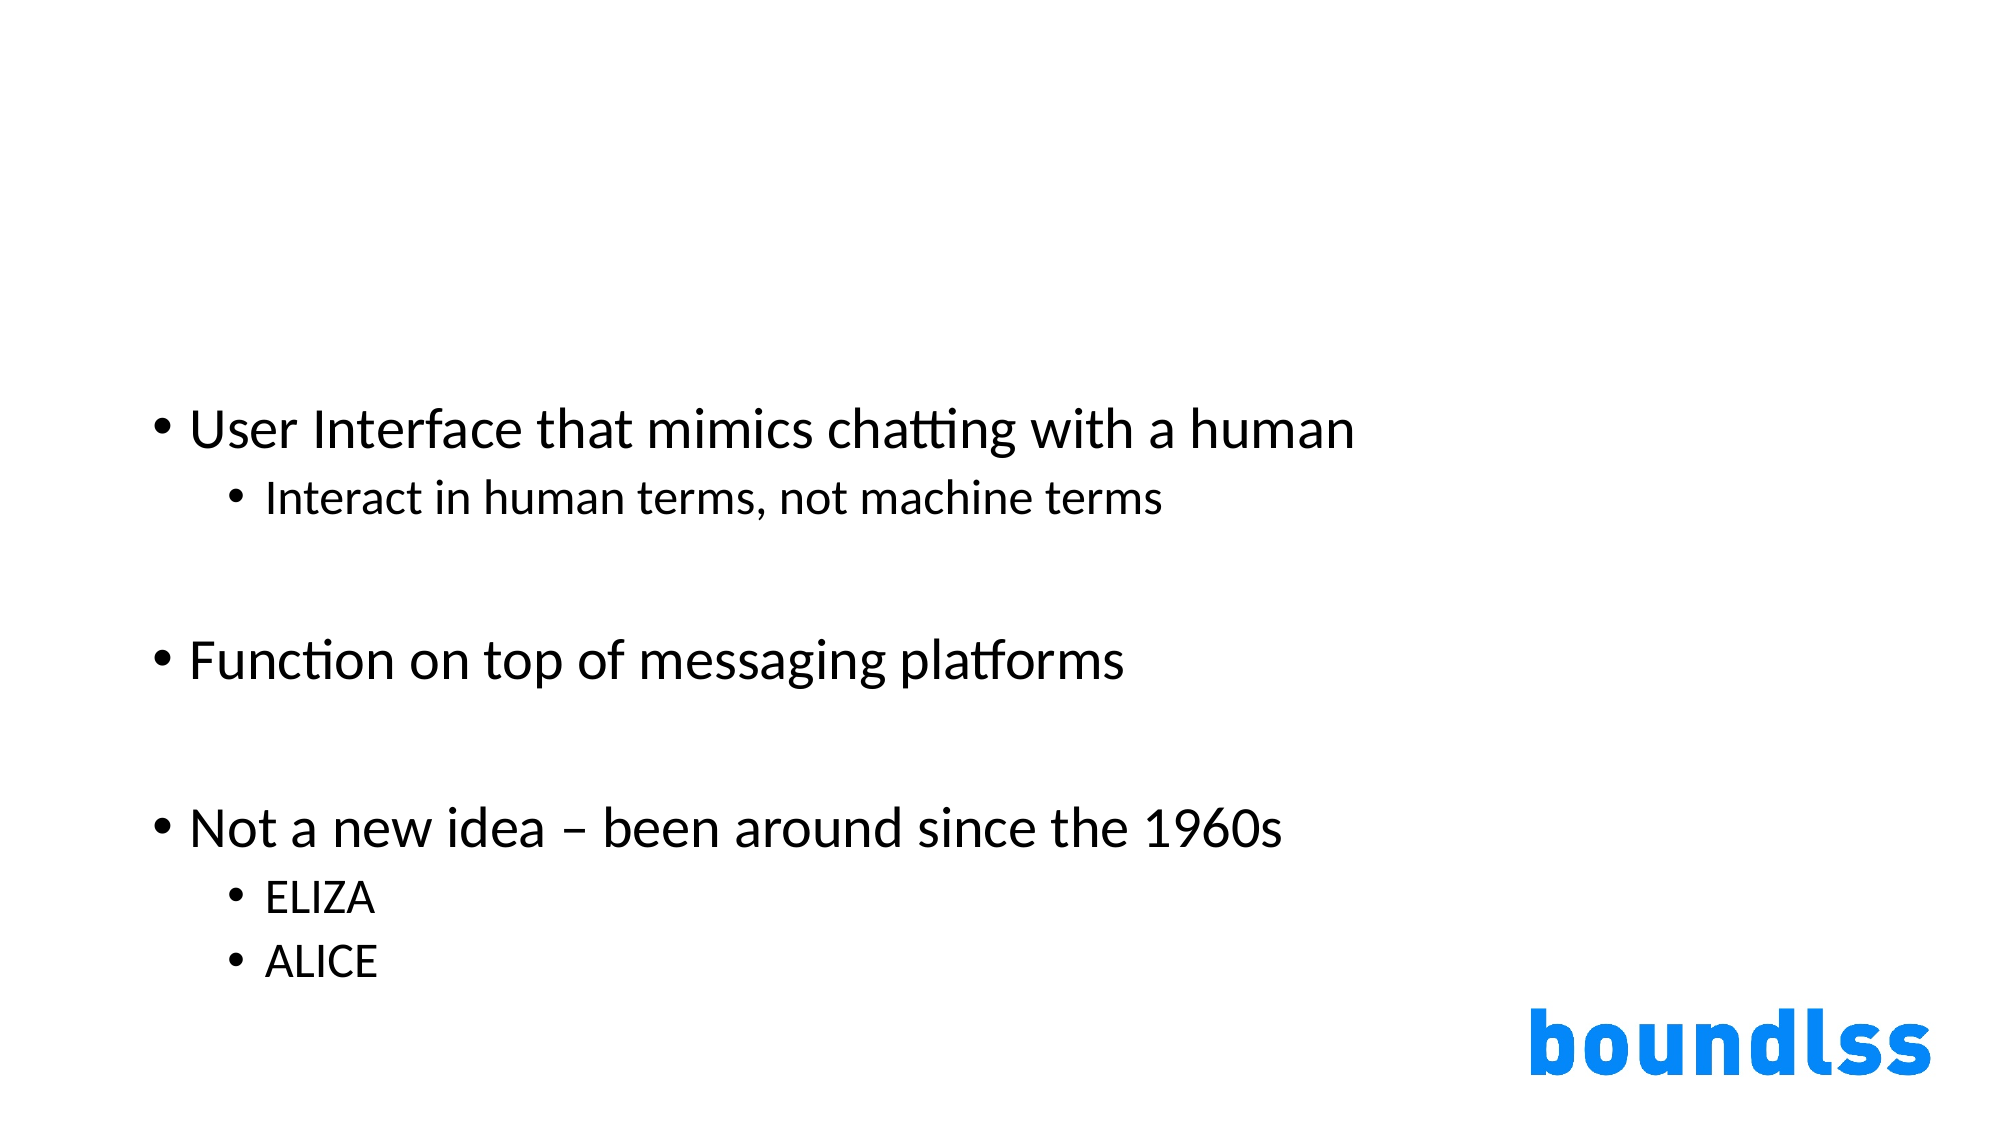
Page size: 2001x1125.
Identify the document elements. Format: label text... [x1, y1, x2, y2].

list User Interface that mimics chatting with a human Interact in human terms, not machine terms Function on top of messaging platforms Not a new idea – been around since the 1960s ELIZA ALICE [137, 299, 1863, 1014]
picture [1515, 983, 1938, 1103]
